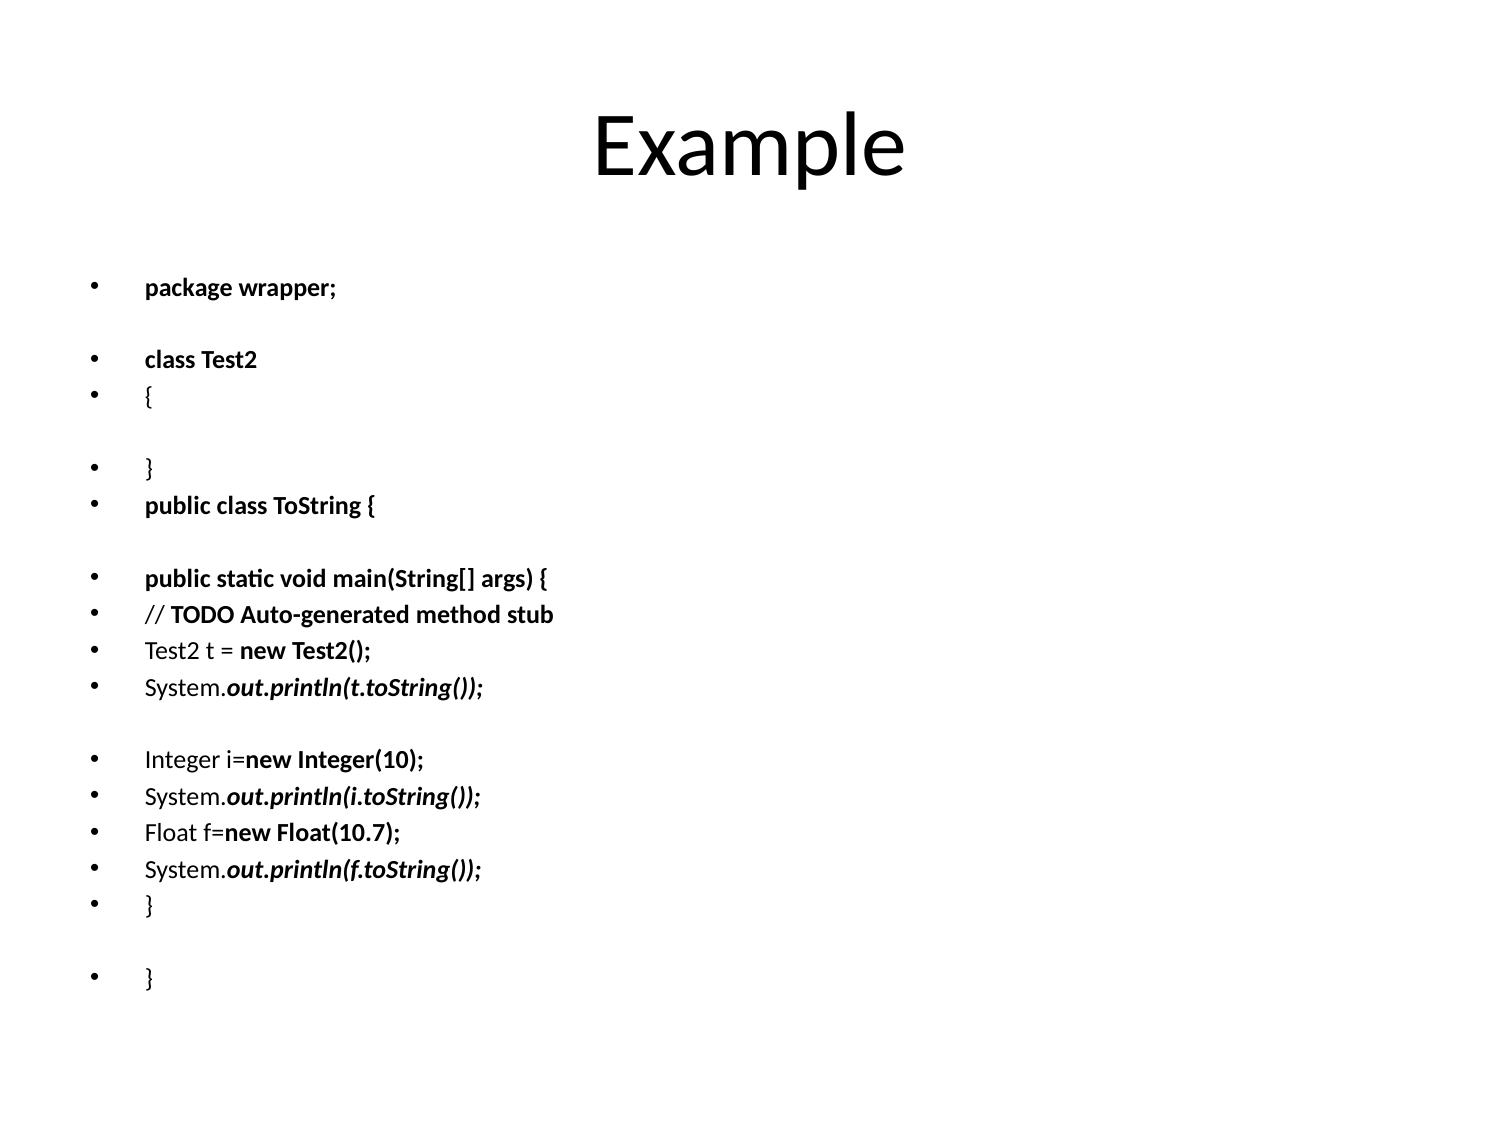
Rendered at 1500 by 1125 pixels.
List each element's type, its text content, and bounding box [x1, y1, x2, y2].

title Example [75, 45, 1425, 233]
list package wrapper; class Test2 { } public class ToString { public static void main(String[] args) { // TODO Auto-generated method stub Test2 t = new Test2(); System.out.println(t.toString()); Integer i=new Integer(10); System.out.println(i.toString()); Float f=new Float(10.7); System.out.println(f.toString()); } } [75, 262, 1425, 1005]
